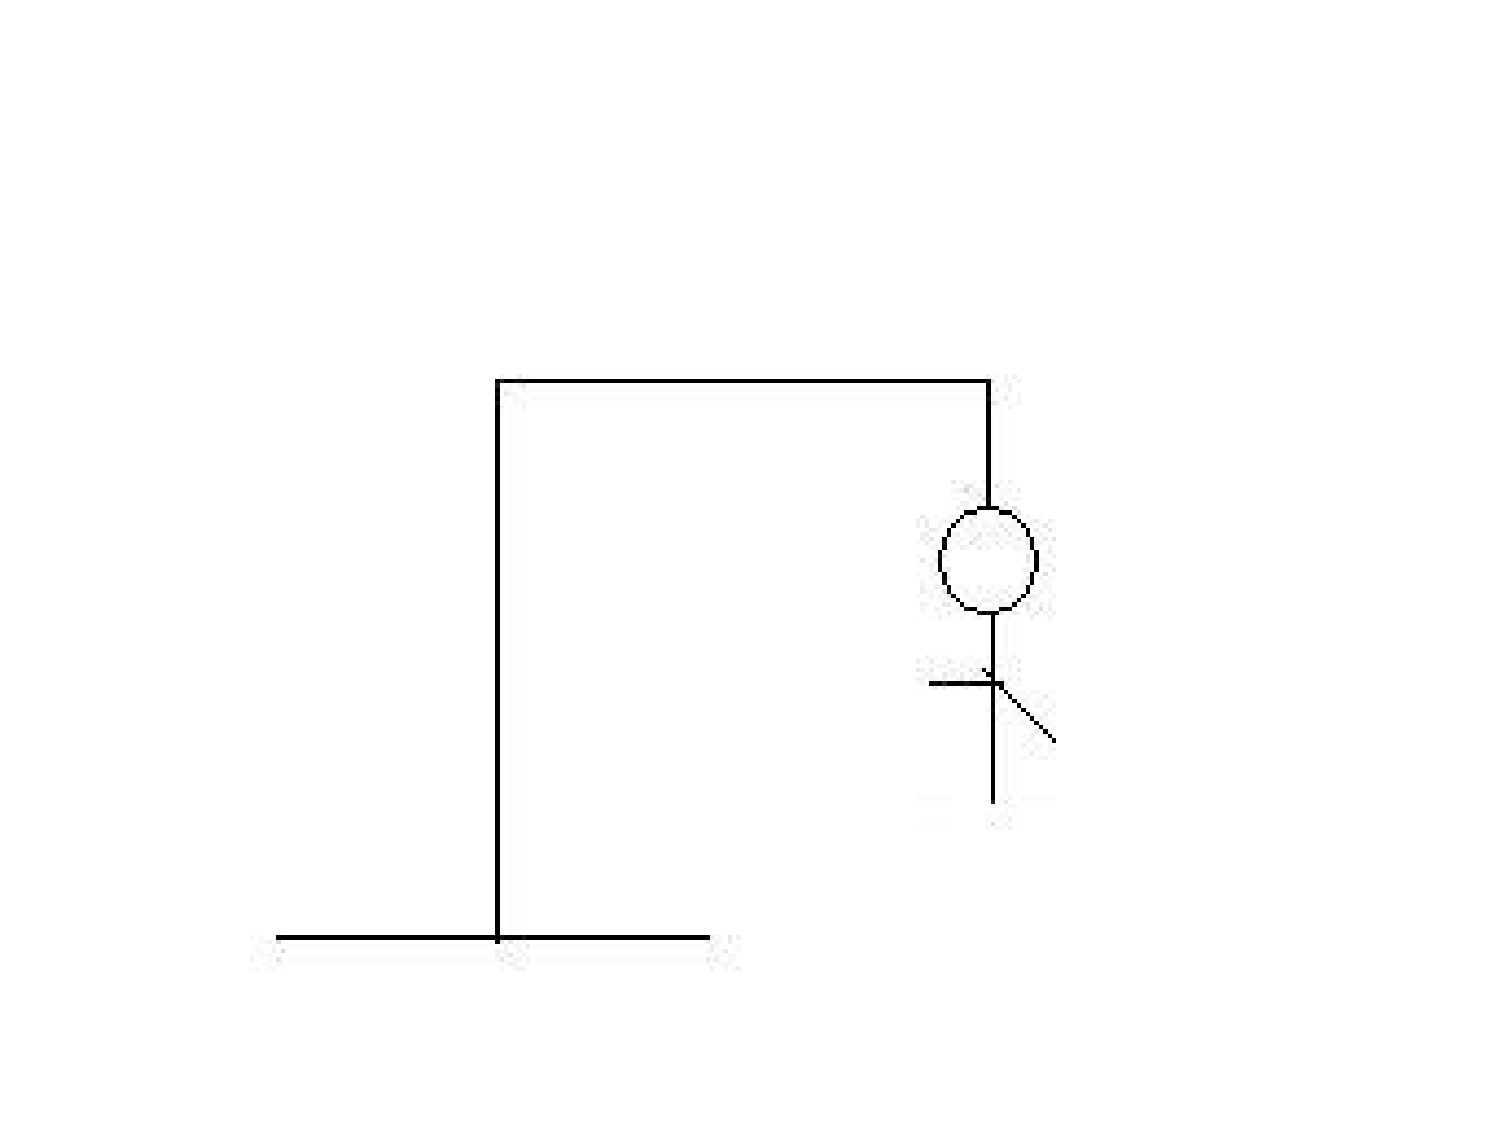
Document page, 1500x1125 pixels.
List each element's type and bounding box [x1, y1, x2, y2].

list [74, 262, 1426, 1006]
